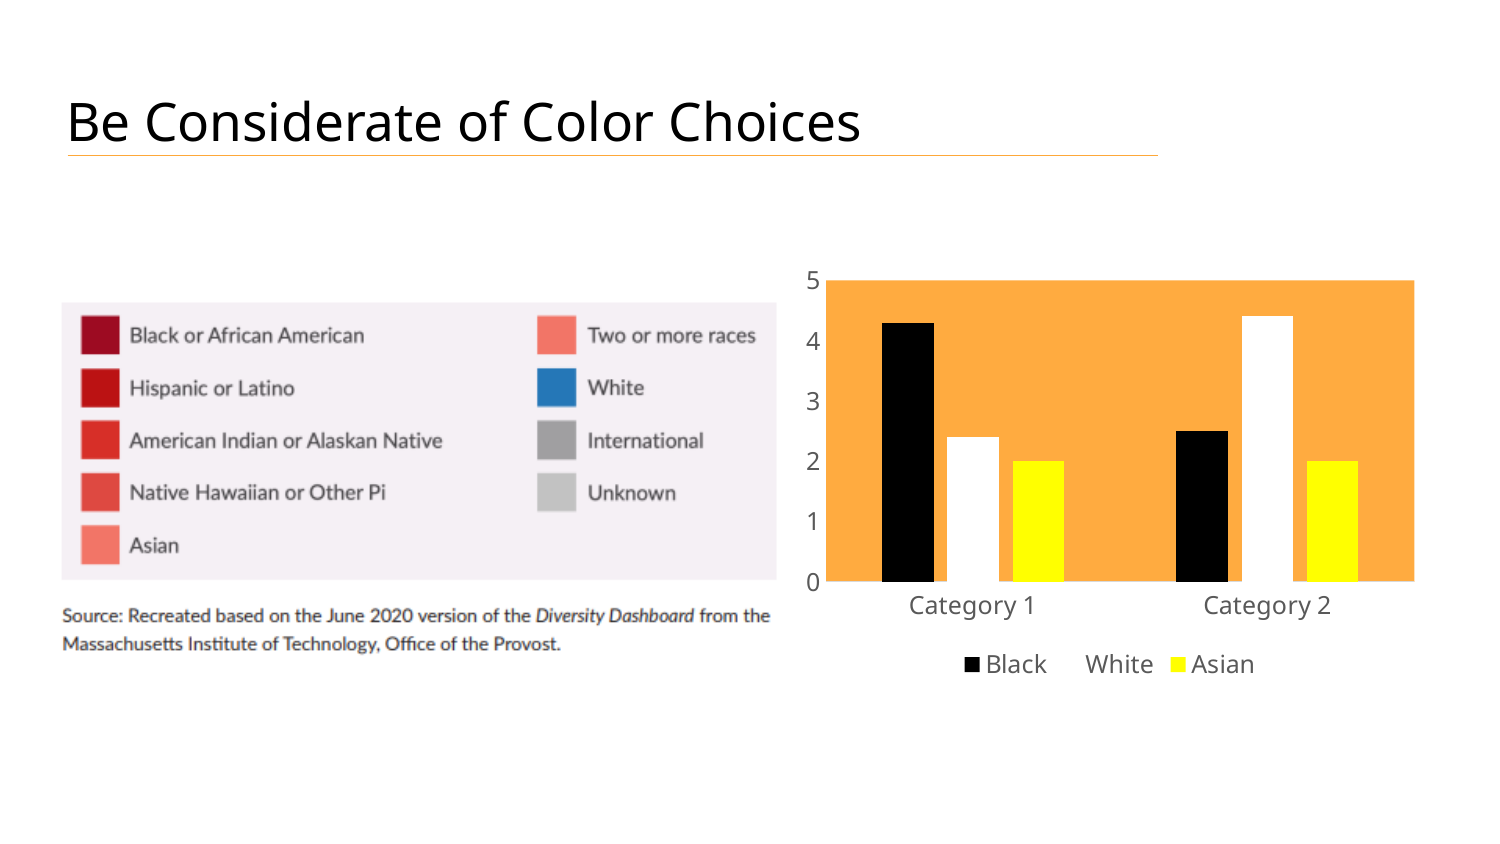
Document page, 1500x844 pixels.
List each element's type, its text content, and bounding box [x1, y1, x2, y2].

chart [793, 254, 1428, 689]
title Be Considerate of Color Choices [51, 72, 1449, 167]
picture [50, 284, 793, 671]
